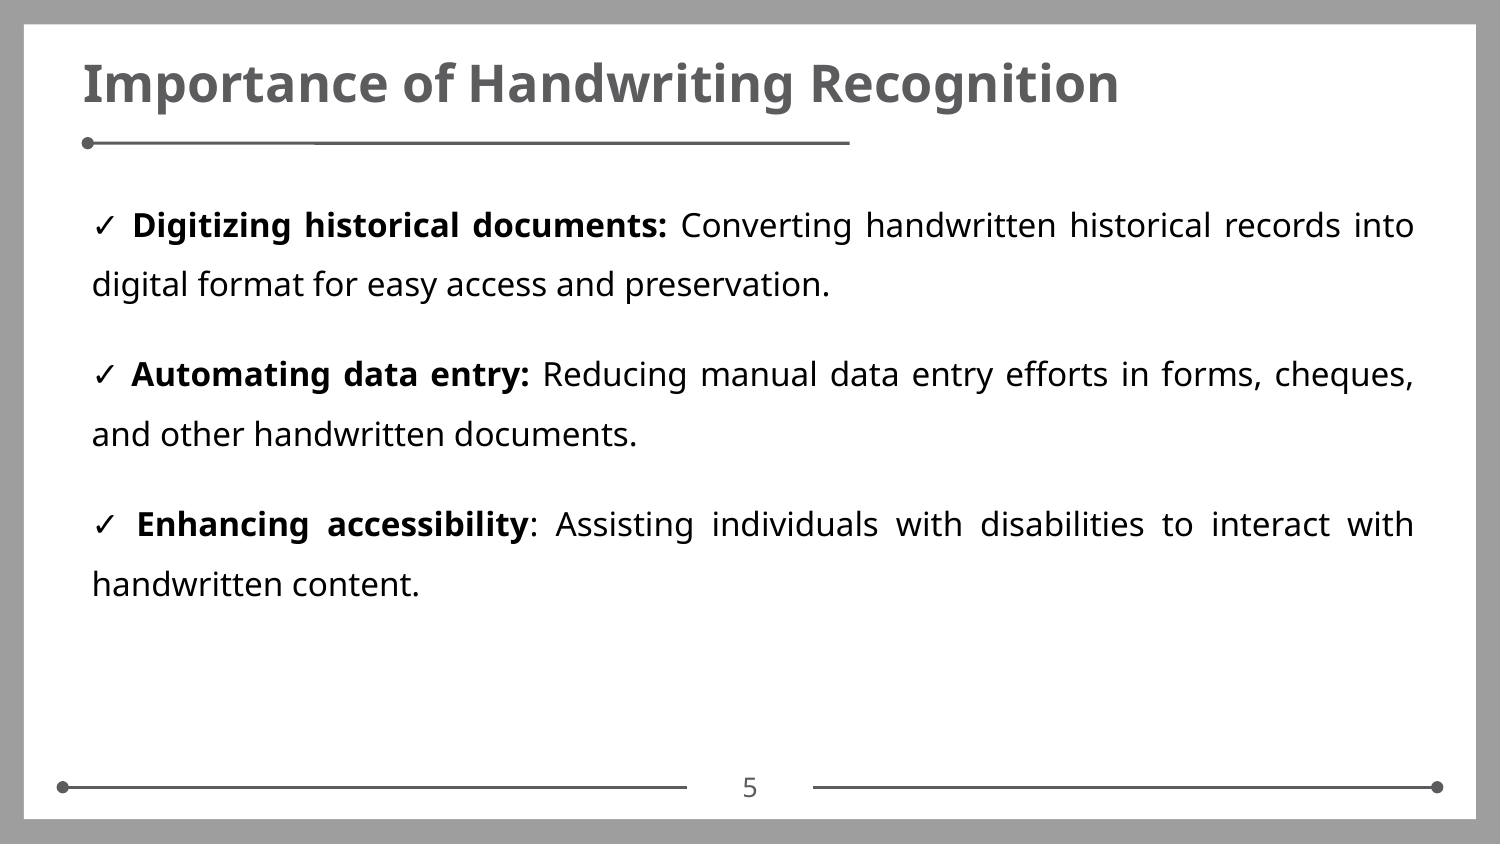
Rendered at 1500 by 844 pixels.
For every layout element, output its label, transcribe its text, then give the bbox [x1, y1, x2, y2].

text_box ✓ Digitizing historical documents: Converting handwritten historical records into digital format for easy access and preservation. ✓ Automating data entry: Reducing manual data entry efforts in forms, cheques, and other handwritten documents. ✓ Enhancing accessibility: Assisting individuals with disabilities to interact with handwritten content. [76, 168, 1431, 723]
slide_number ‹#› [705, 755, 795, 810]
title Importance of Handwriting Recognition [68, 35, 1332, 130]
